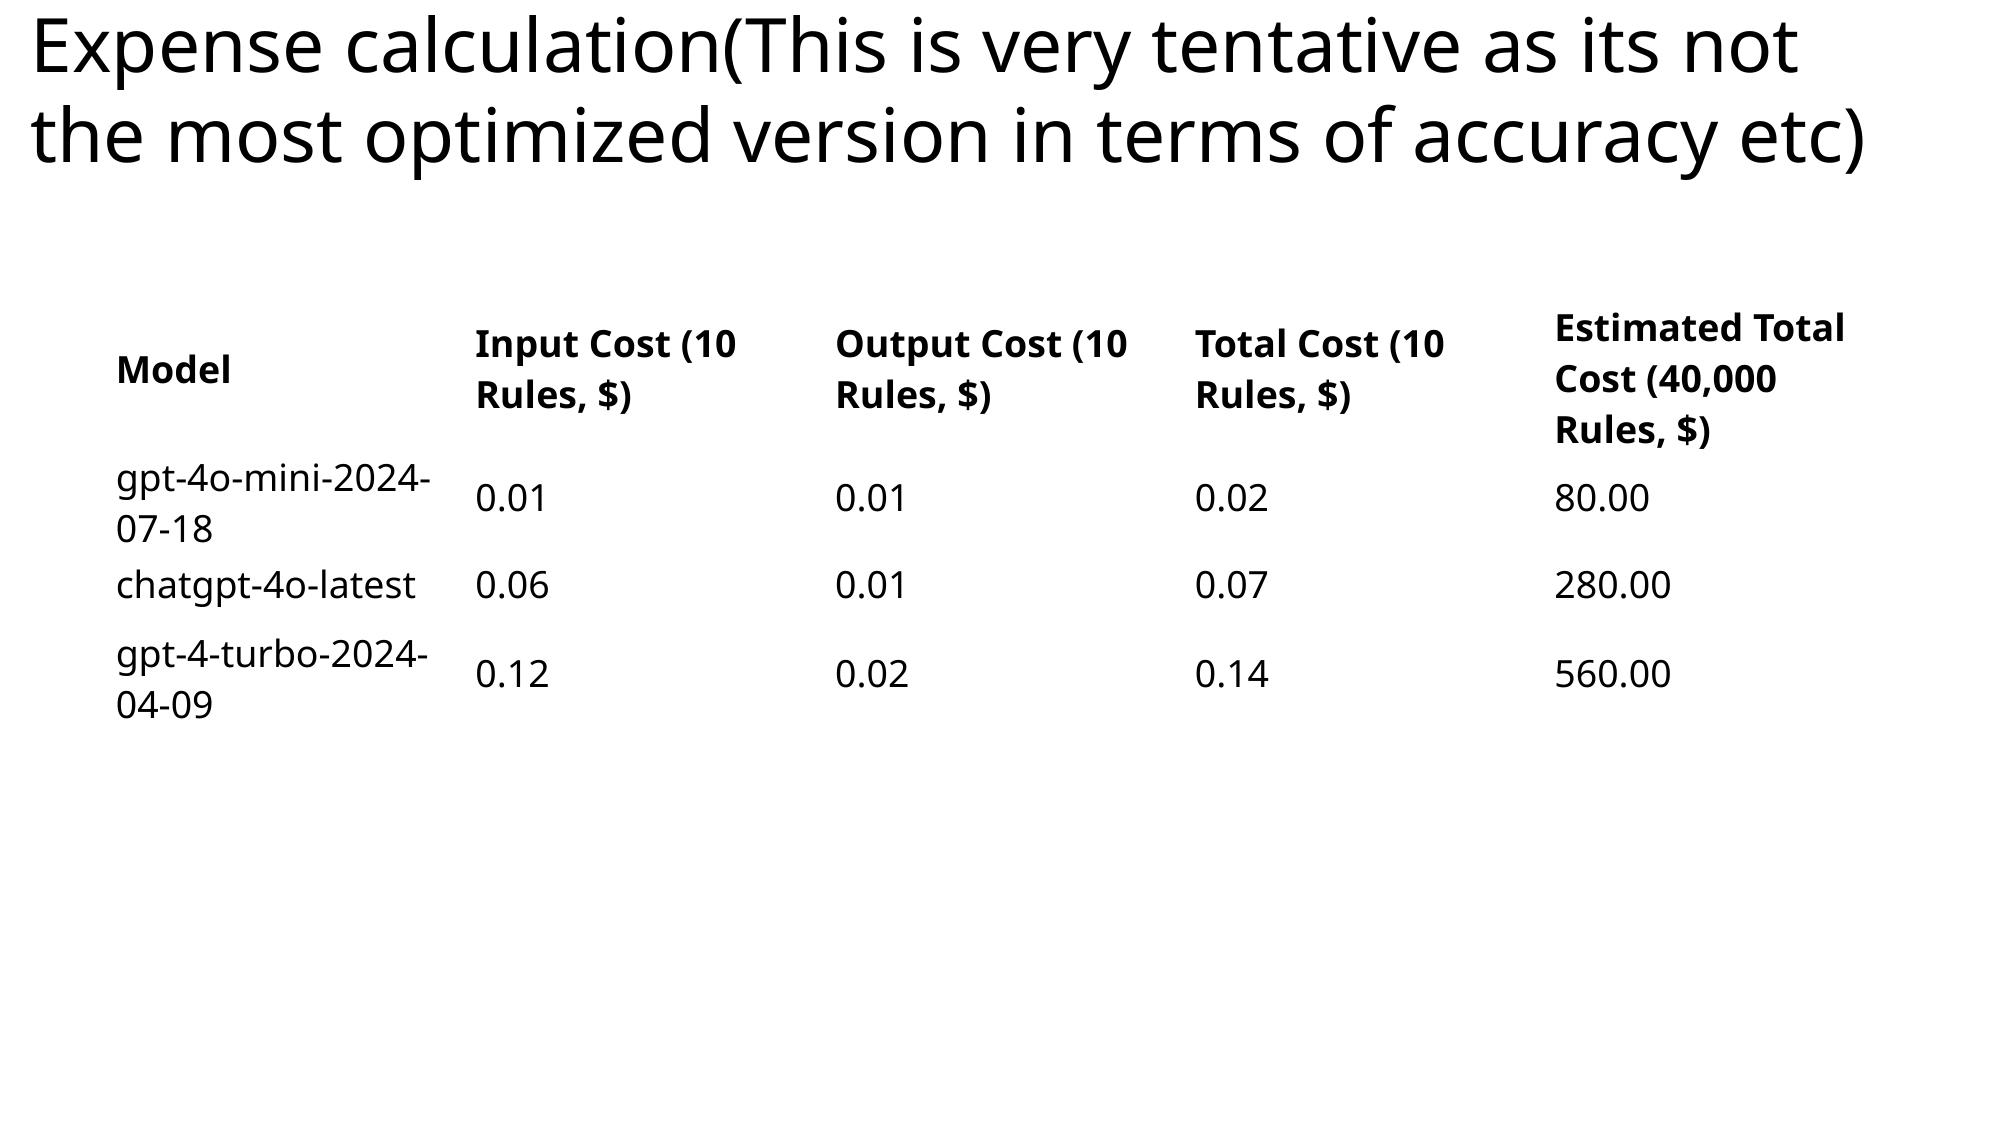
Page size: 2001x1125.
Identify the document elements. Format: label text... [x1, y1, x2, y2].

table_cell 0.01 [820, 444, 1180, 549]
table_header Total Cost (10 Rules, $) [1180, 294, 1539, 444]
table_cell chatgpt-4o-latest [101, 549, 461, 620]
table_cell 0.01 [820, 549, 1180, 620]
table_header Output Cost (10 Rules, $) [820, 294, 1180, 444]
table_cell gpt-4o-mini-2024-07-18 [101, 444, 461, 549]
table_header Input Cost (10 Rules, $) [461, 294, 820, 444]
table_cell 80.00 [1539, 444, 1899, 549]
table_cell 0.12 [461, 620, 820, 725]
table_cell 560.00 [1539, 620, 1899, 725]
table_cell 0.02 [1180, 444, 1539, 549]
table_cell gpt-4-turbo-2024-04-09 [101, 620, 461, 725]
table_header Estimated Total Cost (40,000 Rules, $) [1539, 294, 1899, 444]
table_cell 0.01 [461, 444, 820, 549]
table_cell 0.02 [820, 620, 1180, 725]
table_cell 280.00 [1539, 549, 1899, 620]
table_cell 0.06 [461, 549, 820, 620]
table_cell 0.07 [1180, 549, 1539, 620]
table_header Model [101, 294, 461, 444]
table_cell 0.14 [1180, 620, 1539, 725]
text_box Expense calculation(This is very tentative as its not the most optimized version in terms of accuracy etc) [0, 0, 1975, 185]
